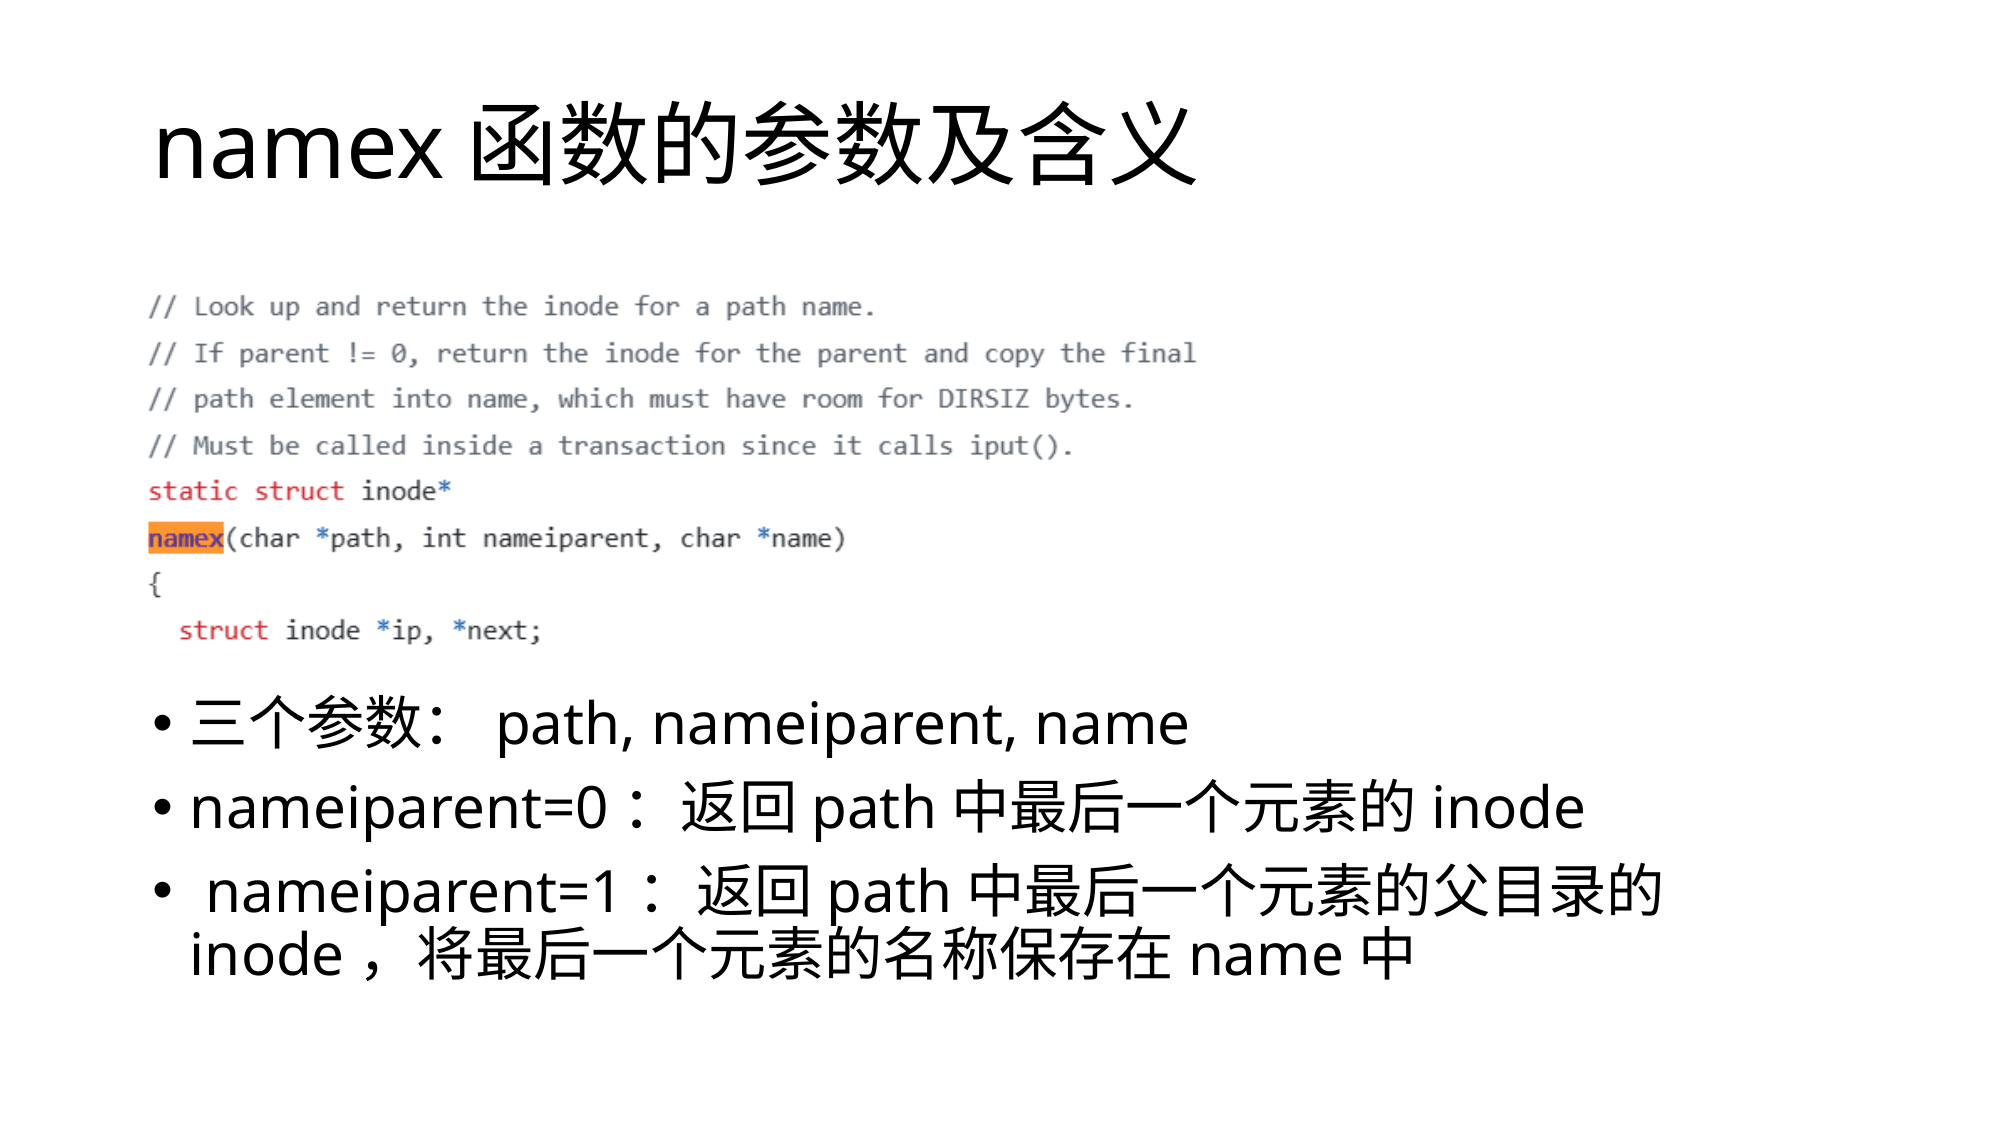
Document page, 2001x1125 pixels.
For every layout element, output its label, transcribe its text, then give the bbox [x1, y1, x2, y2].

title namex函数的参数及含义 [137, 59, 1863, 238]
picture [137, 277, 1240, 648]
list 三个参数：path, nameiparent, name nameiparent=0：返回path中最后一个元素的inode nameiparent=1：返回path中最后一个元素的父目录的inode，将最后一个元素的名称保存在name中 [137, 686, 1863, 1014]
